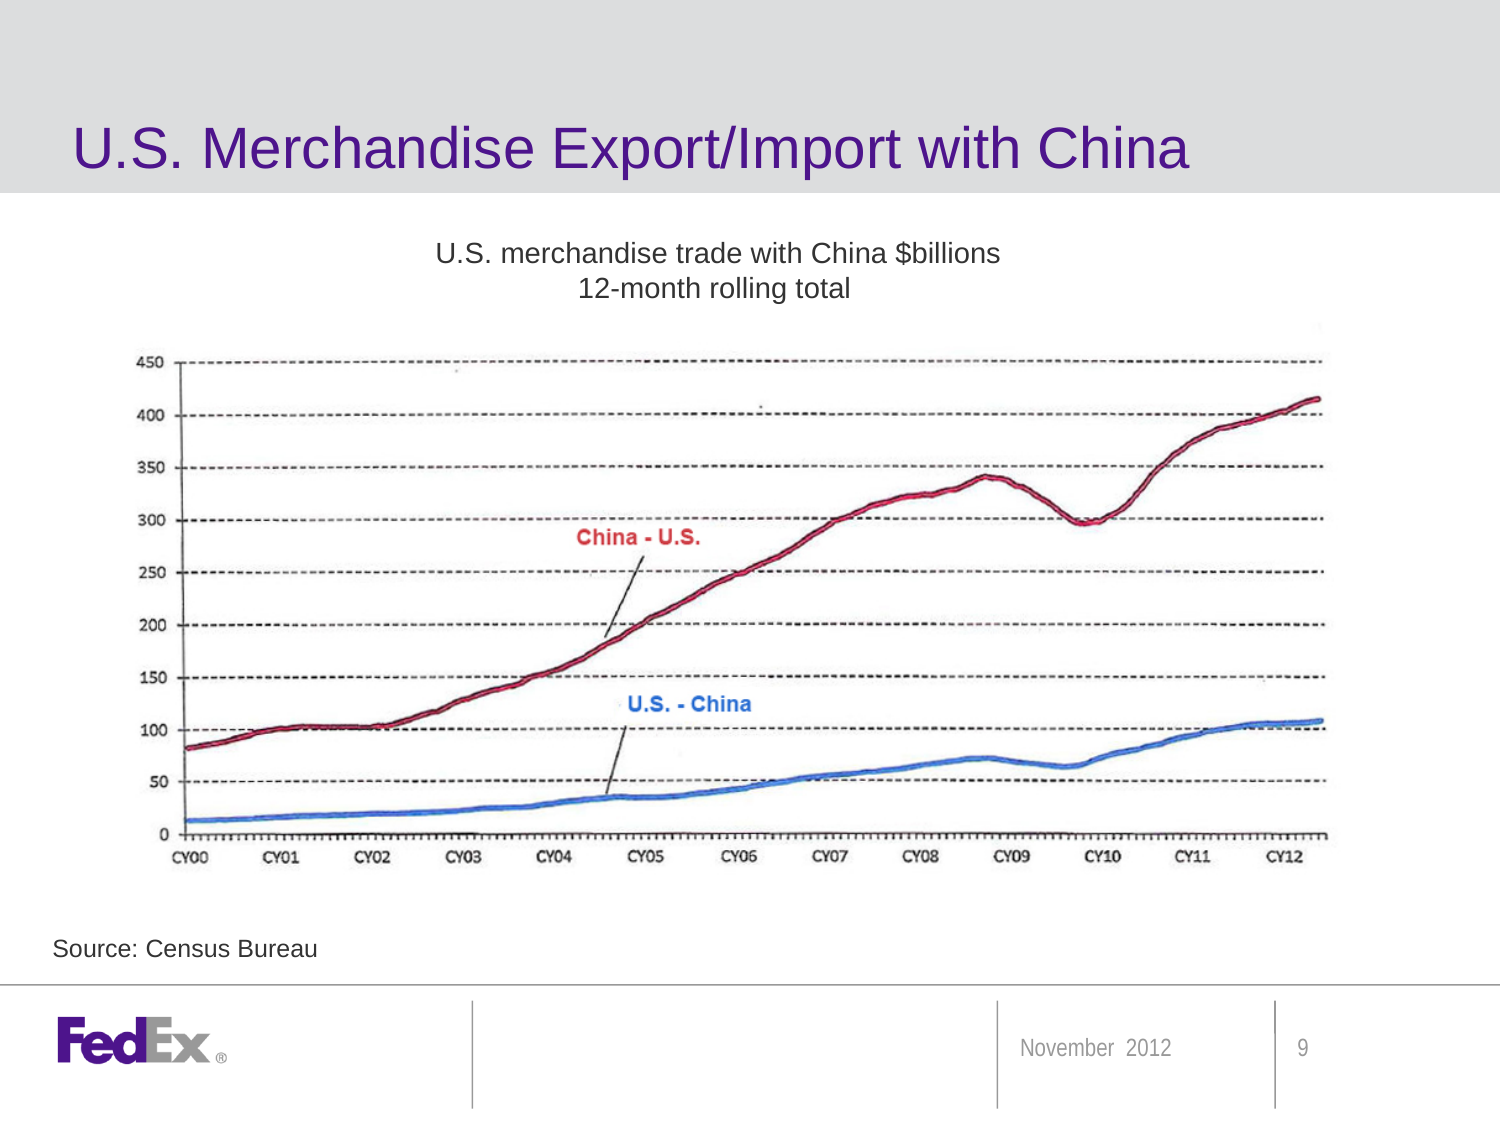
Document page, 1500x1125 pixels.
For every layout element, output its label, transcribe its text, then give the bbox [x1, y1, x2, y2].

title U.S. Merchandise Export/Import with China [57, 37, 1445, 188]
text_box U.S. merchandise trade with China $billions 12-month rolling total [262, 226, 1175, 310]
picture [124, 312, 1351, 875]
slide_number 9 [1297, 1031, 1444, 1107]
picture [29, 988, 239, 1091]
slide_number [1019, 1031, 1251, 1107]
text_box Source: Census Bureau [37, 924, 950, 970]
